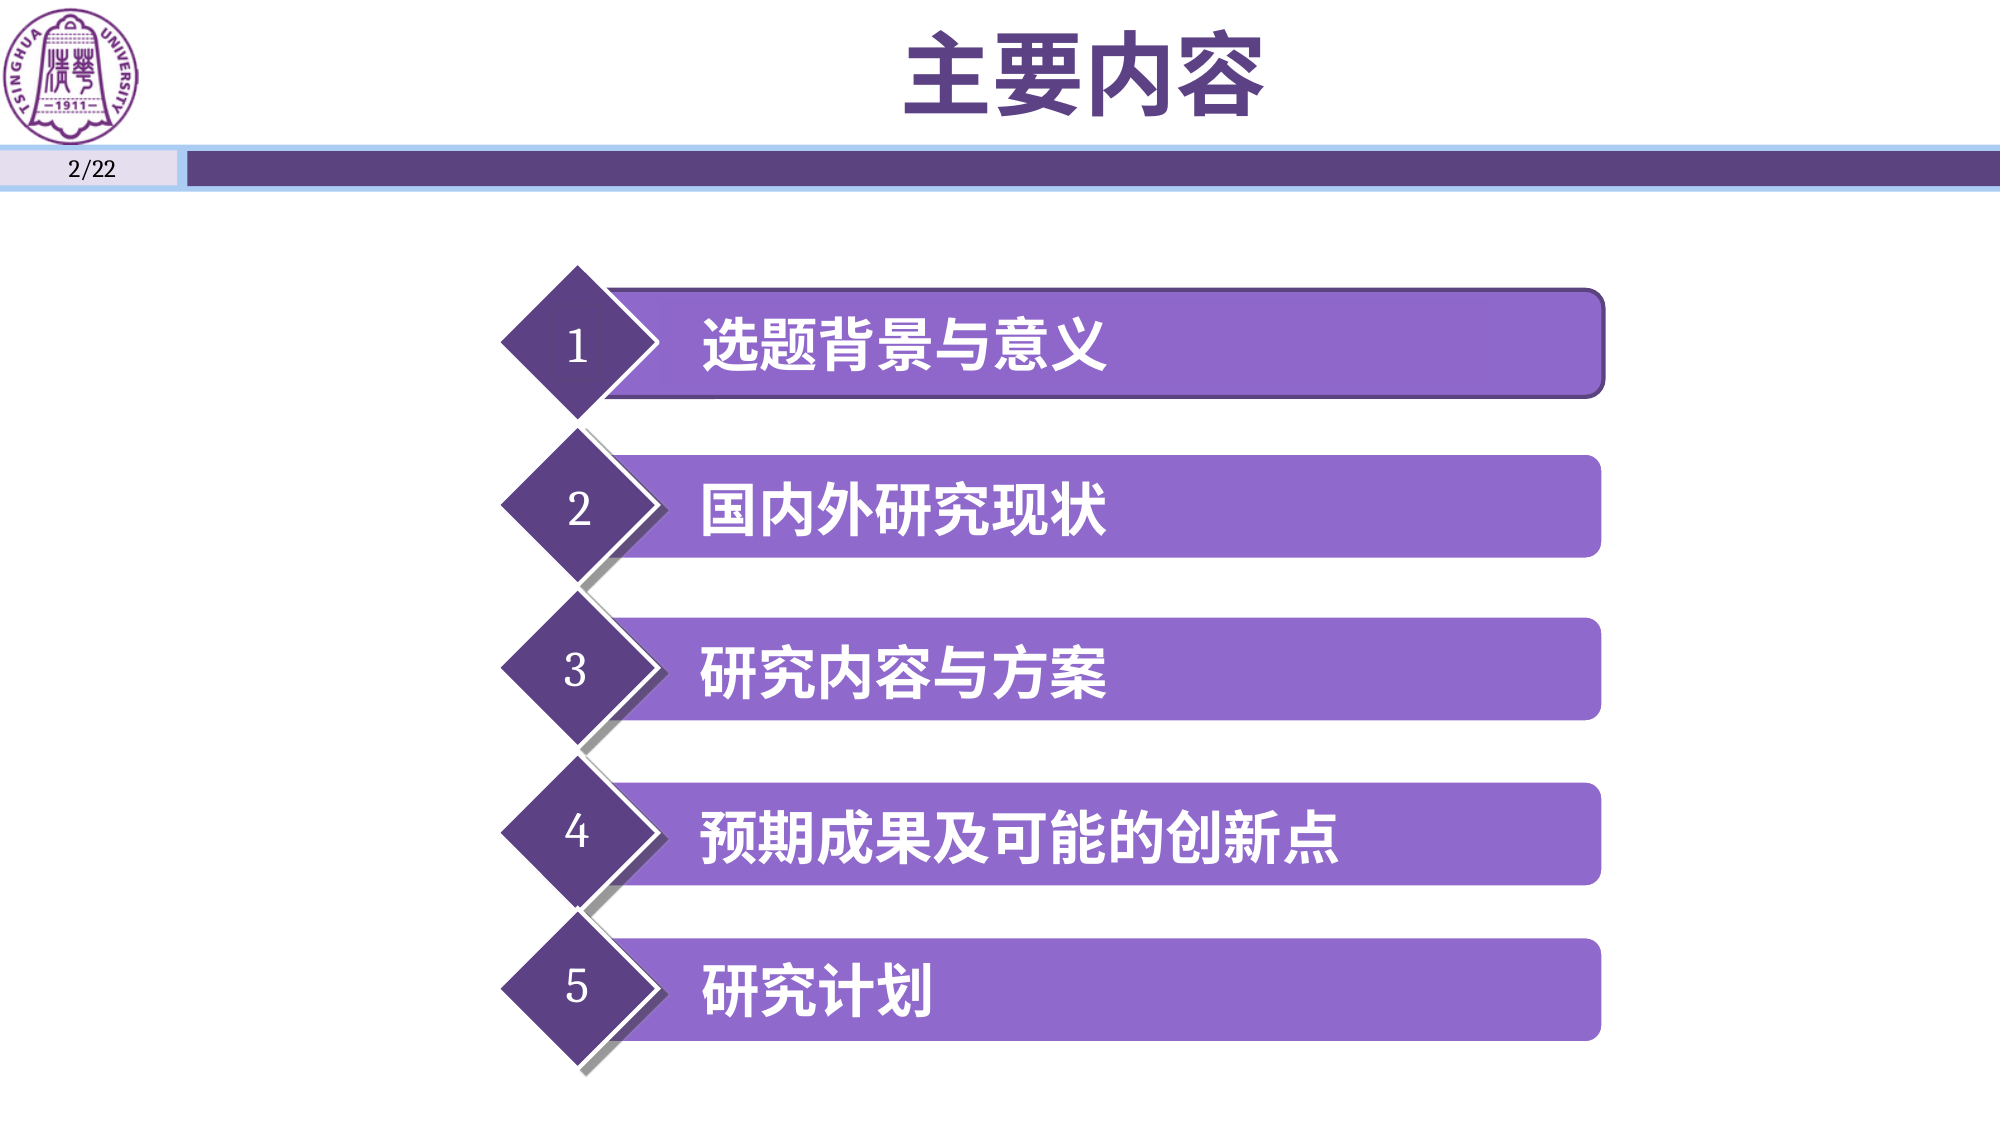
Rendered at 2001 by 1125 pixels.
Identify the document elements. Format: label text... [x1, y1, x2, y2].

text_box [496, 752, 1604, 907]
picture [0, 5, 139, 145]
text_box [496, 587, 1604, 749]
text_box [496, 424, 1604, 586]
slide_number 2/22 [0, 144, 185, 192]
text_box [496, 907, 1604, 1070]
title 主要内容 [184, 4, 1985, 140]
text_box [496, 261, 1604, 424]
